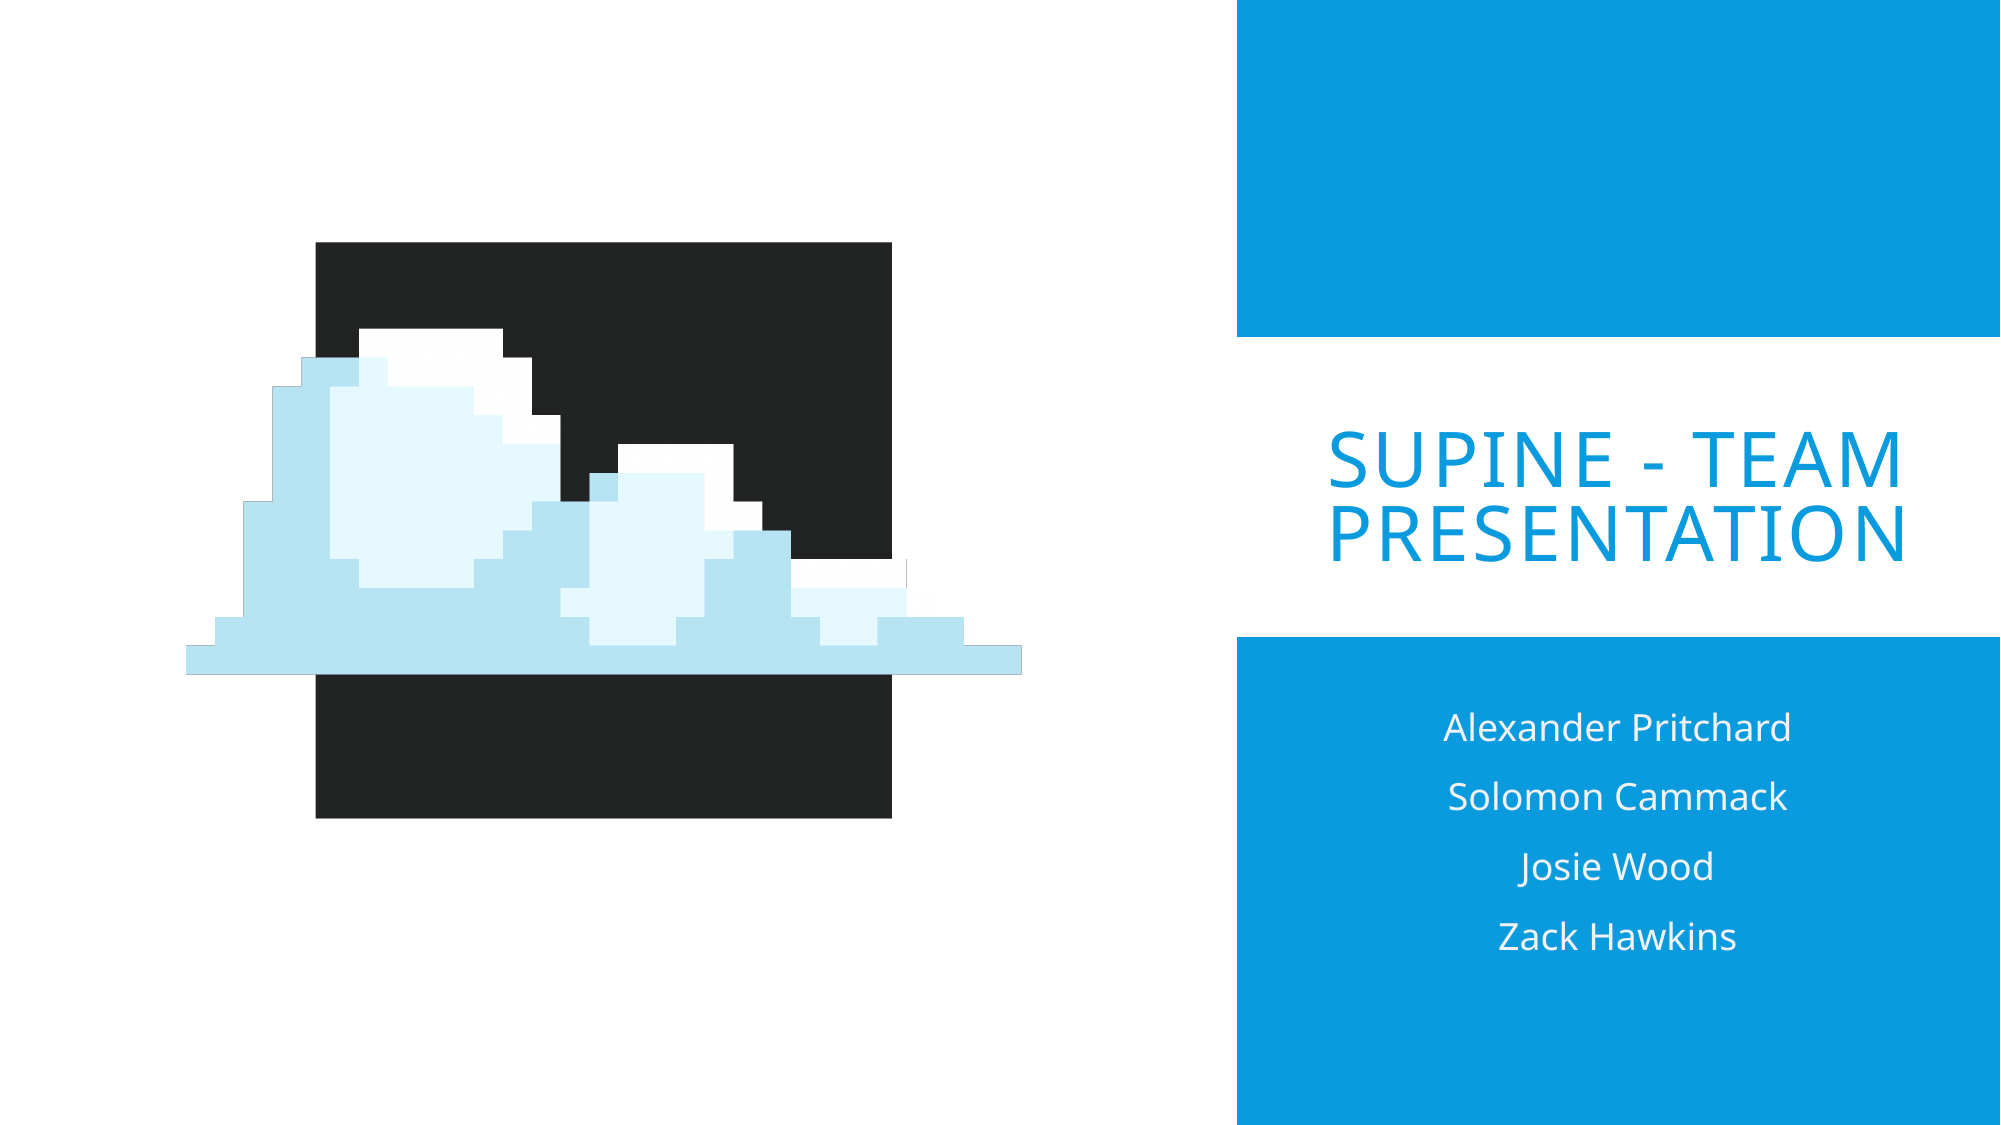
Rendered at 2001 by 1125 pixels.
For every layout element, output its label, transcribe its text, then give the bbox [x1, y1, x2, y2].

text_box [1238, 0, 2000, 336]
title Supine - team presentation [1290, 360, 1947, 646]
text_box [1238, 336, 2000, 638]
picture [156, 97, 1080, 1021]
text_box [1238, 638, 2000, 1125]
text_box [0, 0, 1238, 1125]
subtitle Alexander Pritchard Solomon Cammack Josie Wood Zack Hawkins [1289, 701, 1947, 1020]
